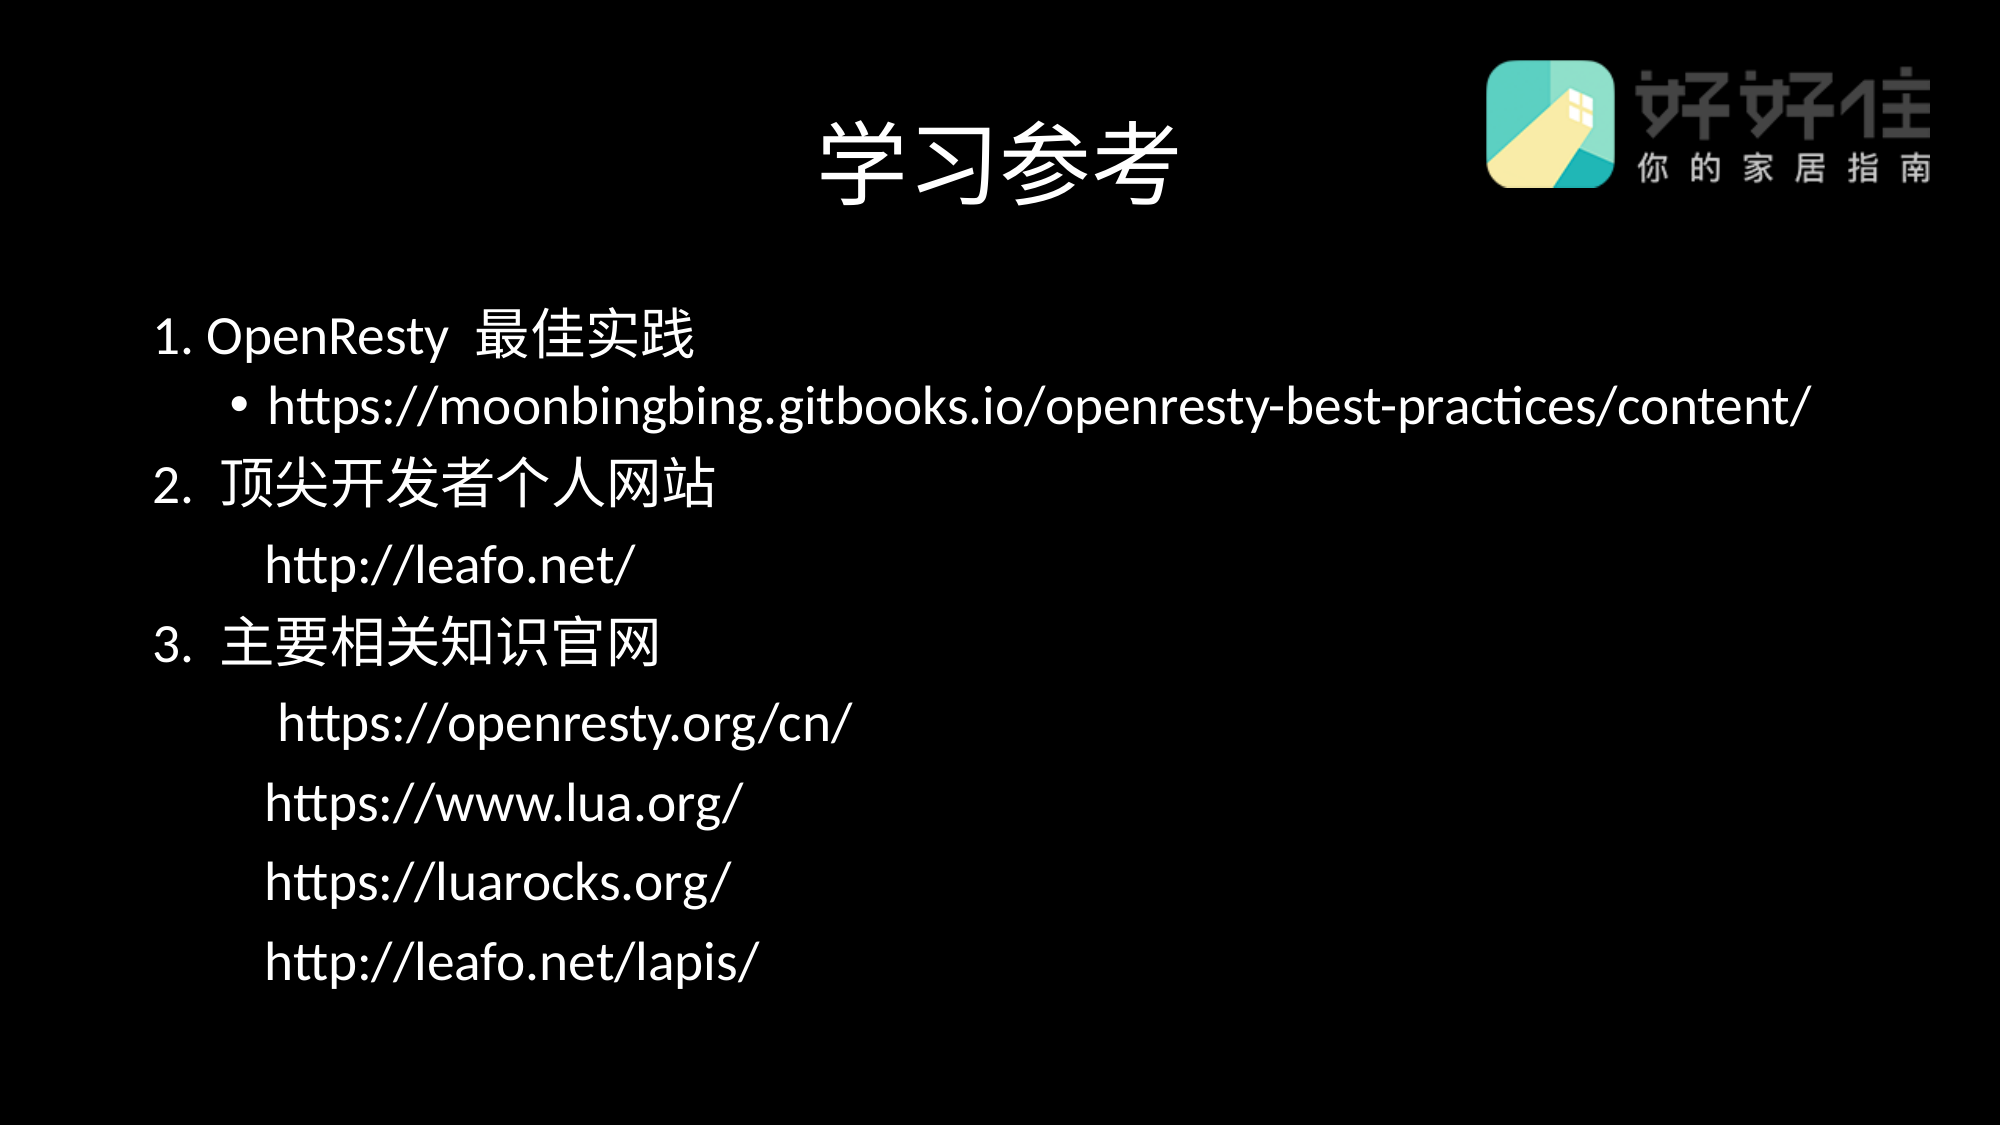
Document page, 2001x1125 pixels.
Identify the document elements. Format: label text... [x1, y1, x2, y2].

picture [1485, 59, 1930, 188]
title 学习参考 [137, 59, 1863, 278]
list 1. OpenResty 最佳实践 https://moonbingbing.gitbooks.io/openresty-best-practices/content/ 2. 顶尖开发者个人网站 http://leafo.net/ 3. 主要相关知识官网 https://openresty.org/cn/ https://www.lua.org/ https://luarocks.org/ http://leafo.net/lapis/ [137, 299, 1863, 1014]
